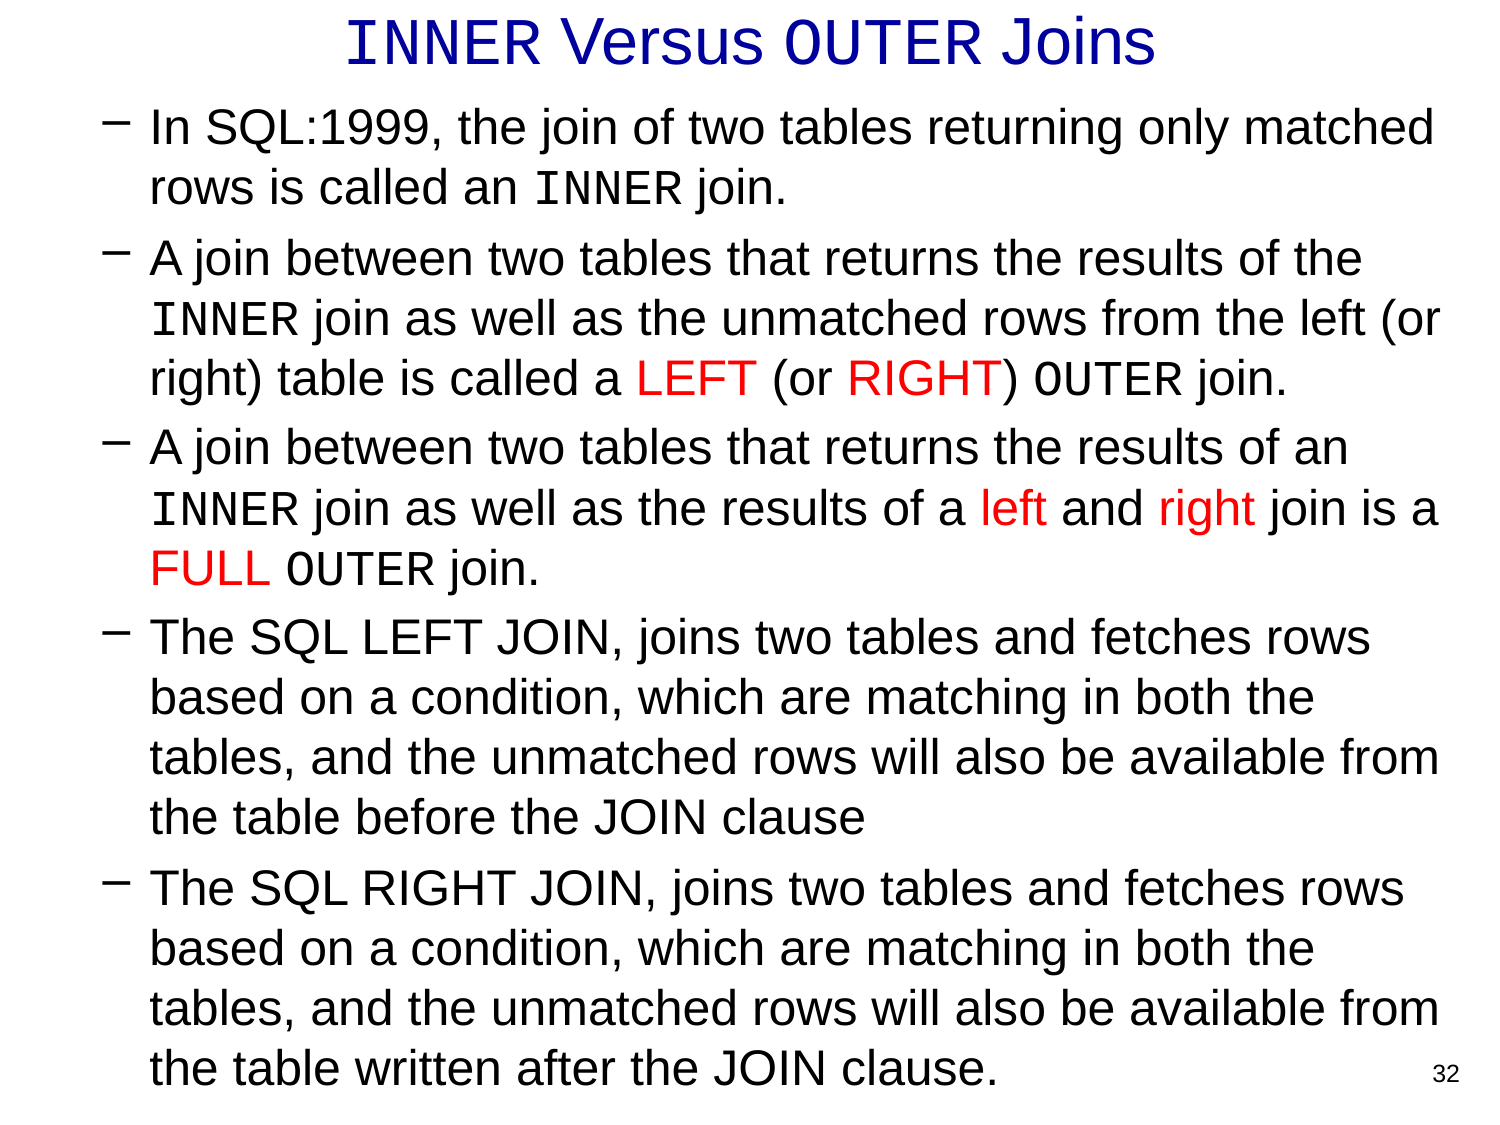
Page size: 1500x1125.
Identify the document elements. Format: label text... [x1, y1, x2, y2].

list In SQL:1999, the join of two tables returning only matched rows is called an INNER join. A join between two tables that returns the results of the INNER join as well as the unmatched rows from the left (or right) table is called a LEFT (or RIGHT) OUTER join. A join between two tables that returns the results of an INNER join as well as the results of a left and right join is a FULL OUTER join. The SQL LEFT JOIN, joins two tables and fetches rows based on a condition, which are matching in both the tables, and the unmatched rows will also be available from the table before the JOIN clause The SQL RIGHT JOIN, joins two tables and fetches rows based on a condition, which are matching in both the tables, and the unmatched rows will also be available from the table written after the JOIN clause. [87, 87, 1463, 1125]
title INNER Versus OUTER Joins [112, 0, 1388, 76]
